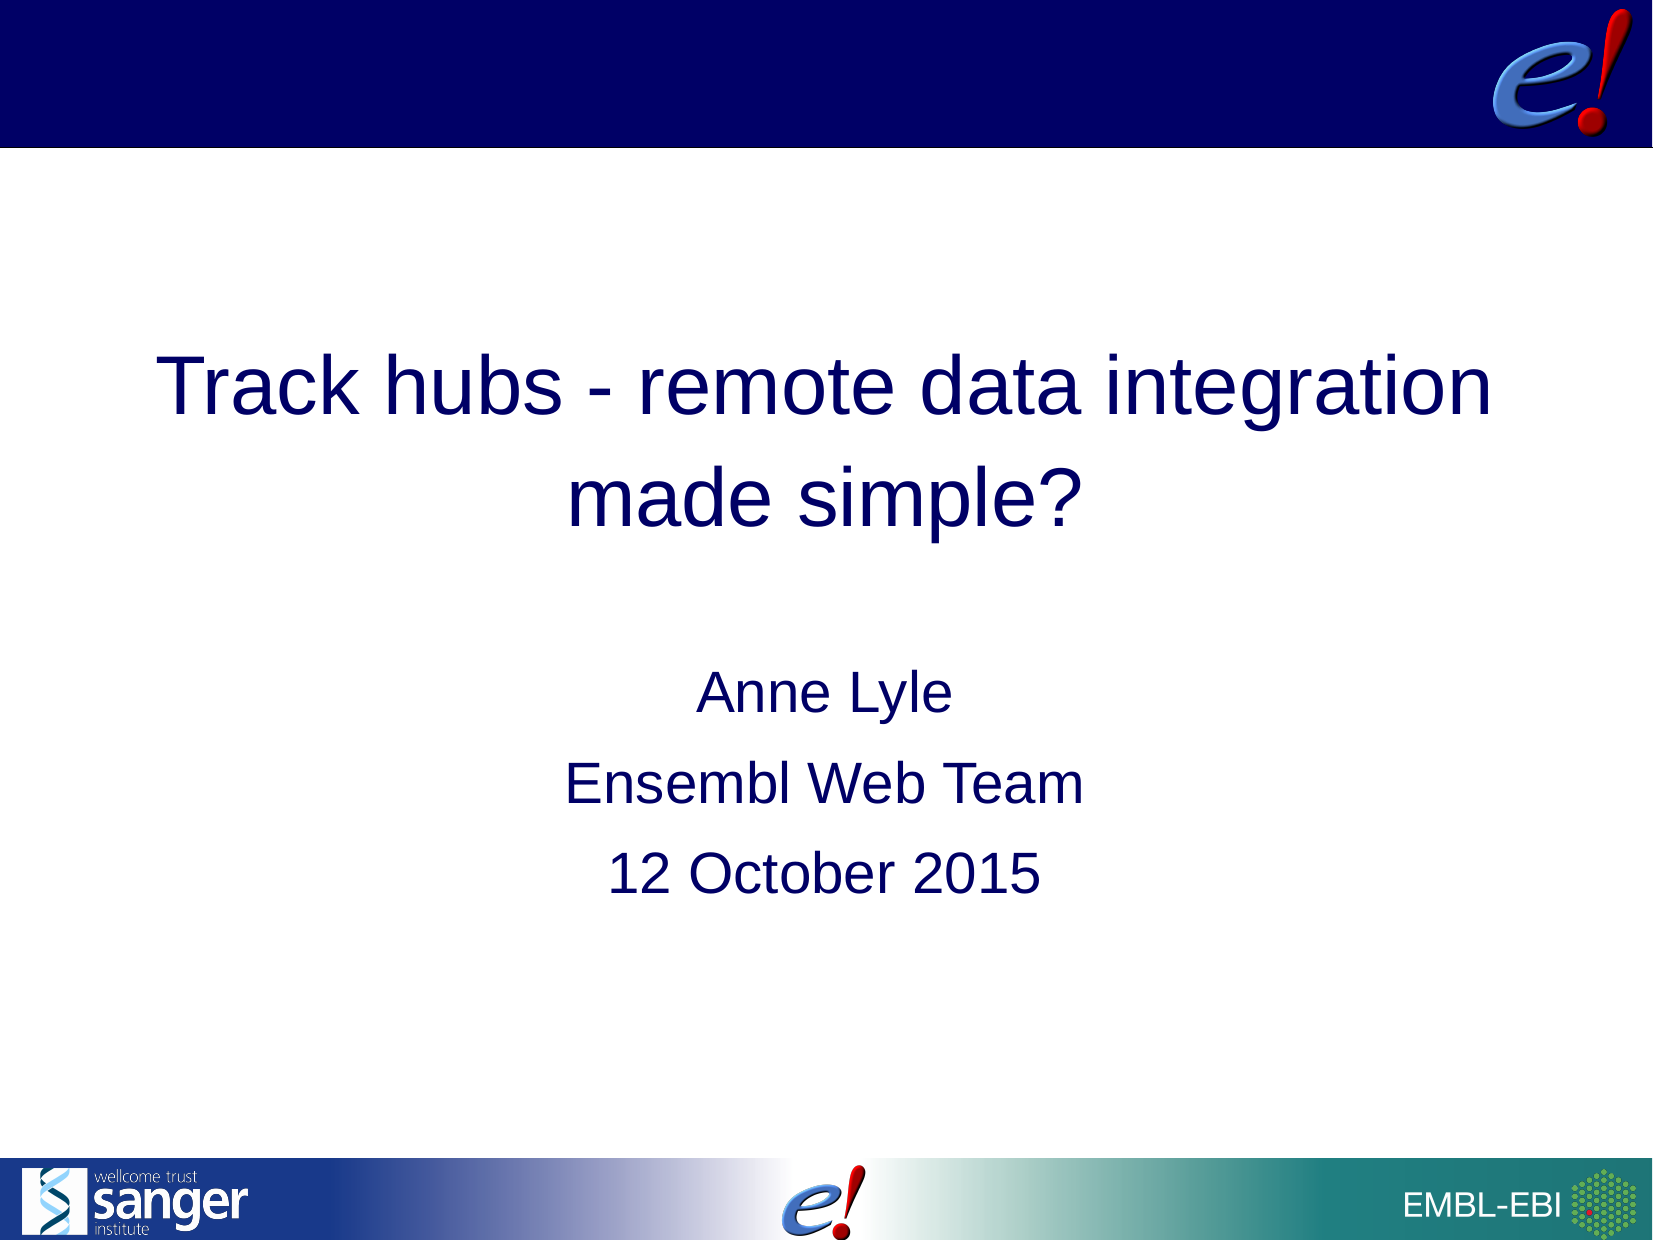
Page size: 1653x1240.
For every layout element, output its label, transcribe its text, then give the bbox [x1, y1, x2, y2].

picture [1488, 5, 1637, 146]
list Track hubs - remote data integration made simple? Anne Lyle Ensembl Web Team 12 October 2015 [99, 182, 1551, 1046]
picture [0, 1158, 1653, 1240]
